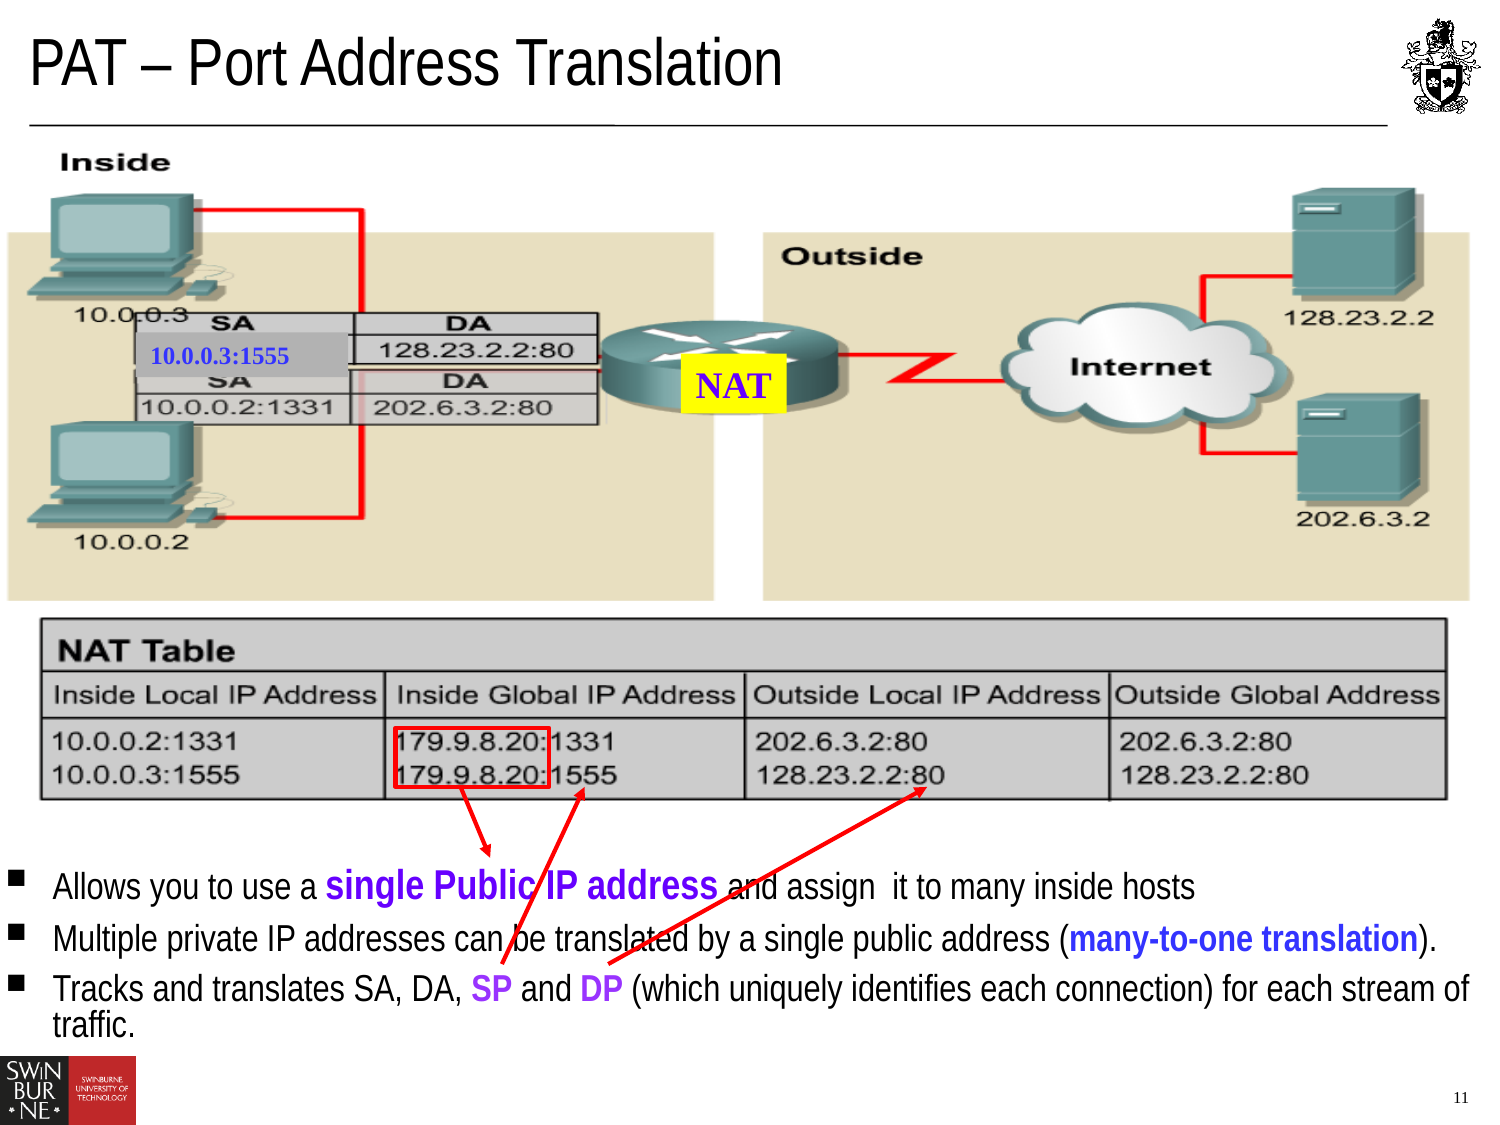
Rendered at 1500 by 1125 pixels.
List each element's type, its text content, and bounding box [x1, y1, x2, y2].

picture [1401, 18, 1481, 114]
text_box [475, 824, 492, 858]
picture [0, 1056, 136, 1125]
slide_number 11 [1411, 1078, 1485, 1125]
list Allows you to use a single Public IP address and assign it to many inside hosts Multiple private IP addresses can be translated by a single public address (many-to-one translation). Tracks and translates SA, DA, SP and DP (which uniquely identifies each connection) for each stream of traffic. [5, 810, 1483, 1059]
picture [29, 612, 1459, 815]
picture [0, 148, 1483, 610]
title PAT – Port Address Translation [29, 19, 1388, 114]
